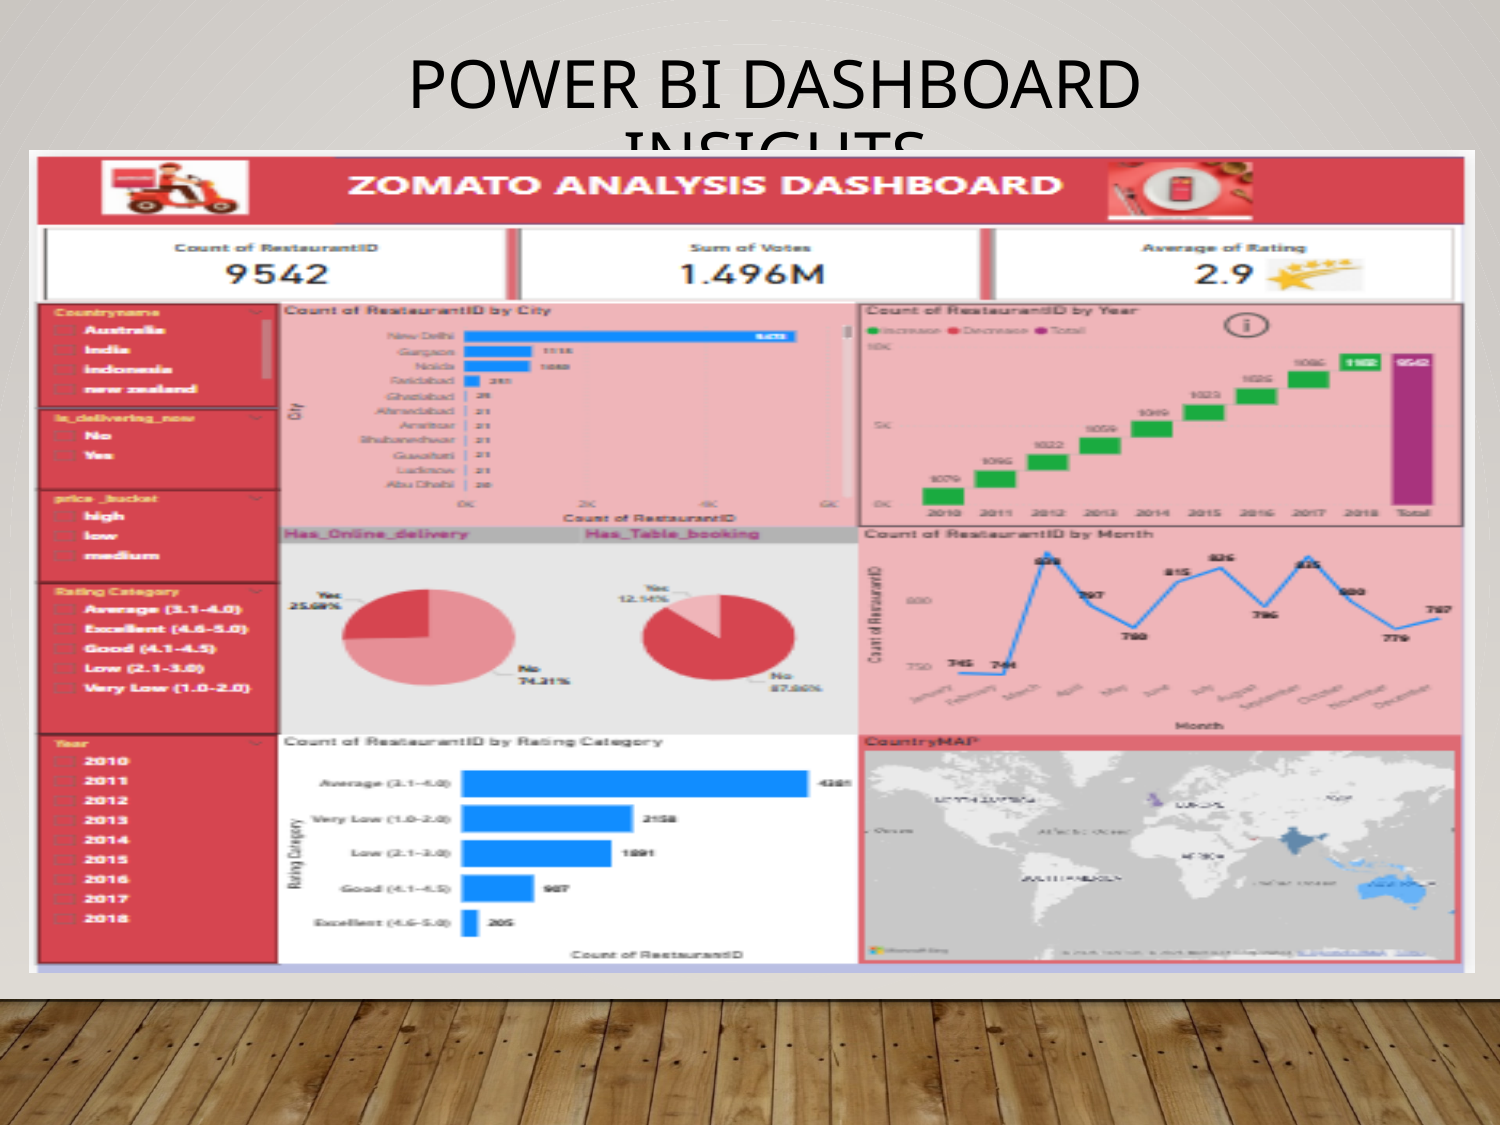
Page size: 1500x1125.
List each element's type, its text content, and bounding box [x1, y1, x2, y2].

picture [0, 999, 1500, 1125]
title Power BI Dashboard insights [236, 43, 1315, 150]
picture [28, 150, 1475, 973]
